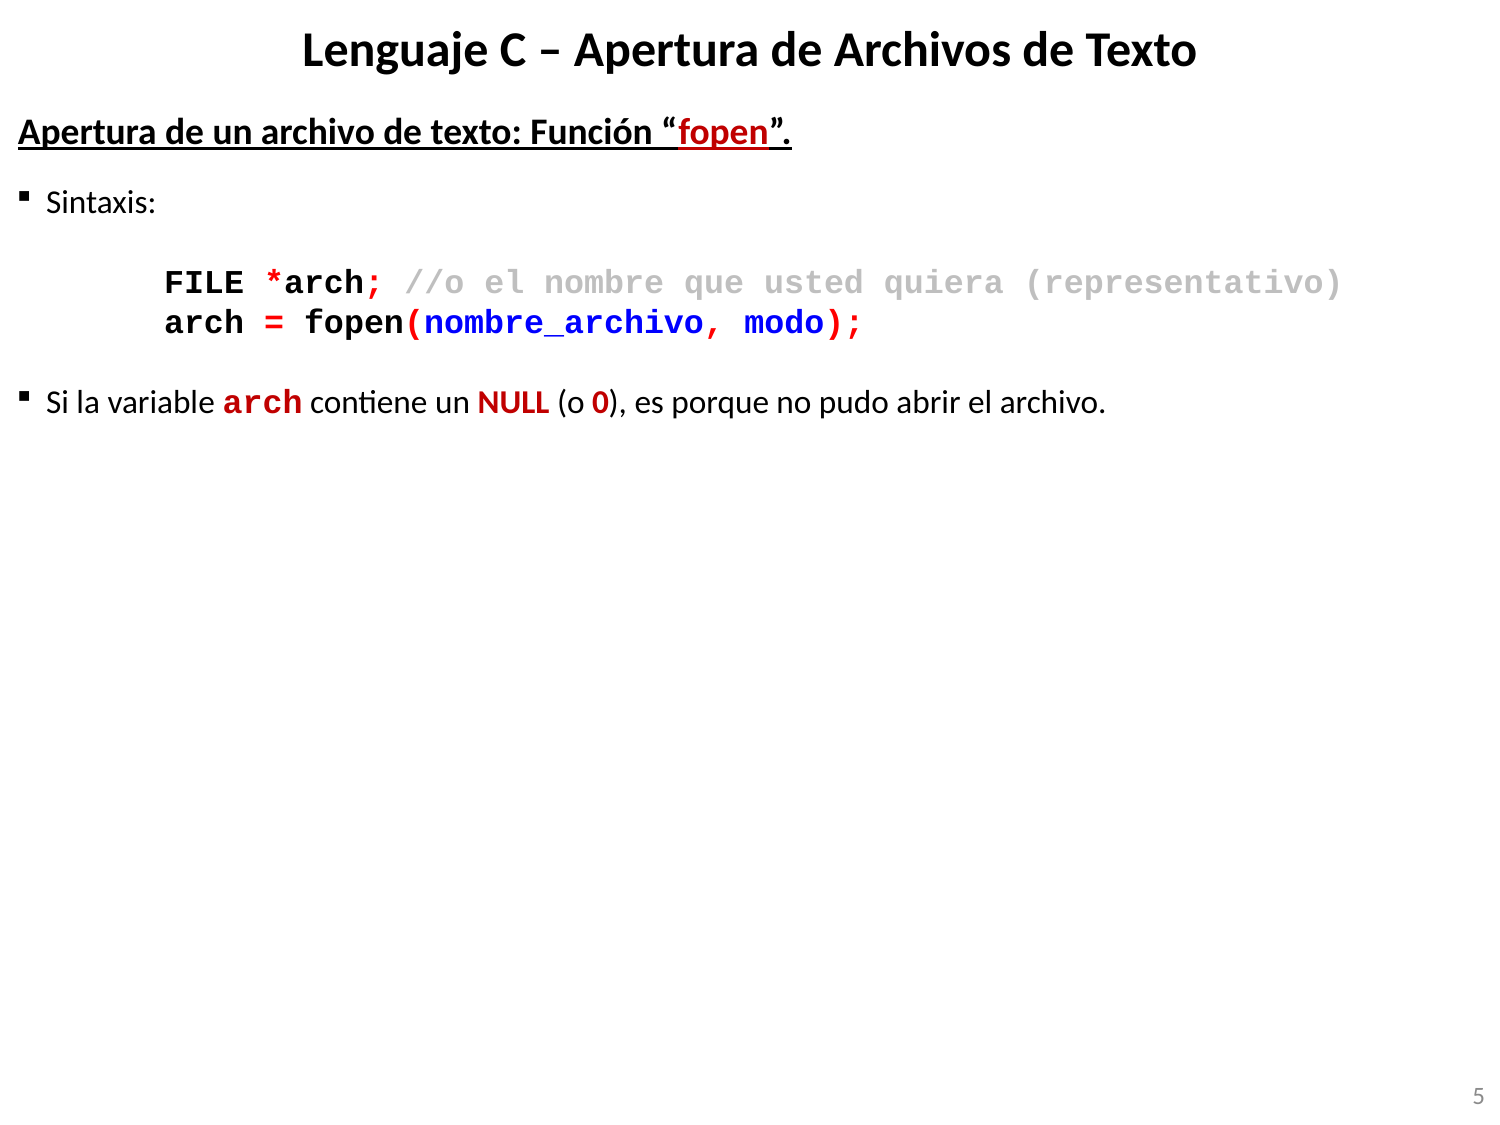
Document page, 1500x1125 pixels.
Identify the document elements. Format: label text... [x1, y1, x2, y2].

title Lenguaje C – Apertura de Archivos de Texto [75, 0, 1425, 93]
text_box Sintaxis: FILE *arch; //o el nombre que usted quiera (representativo) arch = fopen(nombre_archivo, modo); Si la variable arch contiene un NULL (o 0), es porque no pudo abrir el archivo. [1, 173, 1500, 428]
text_box Apertura de un archivo de texto: Función “fopen”. [3, 99, 1063, 160]
slide_number 5 [1149, 1065, 1500, 1125]
